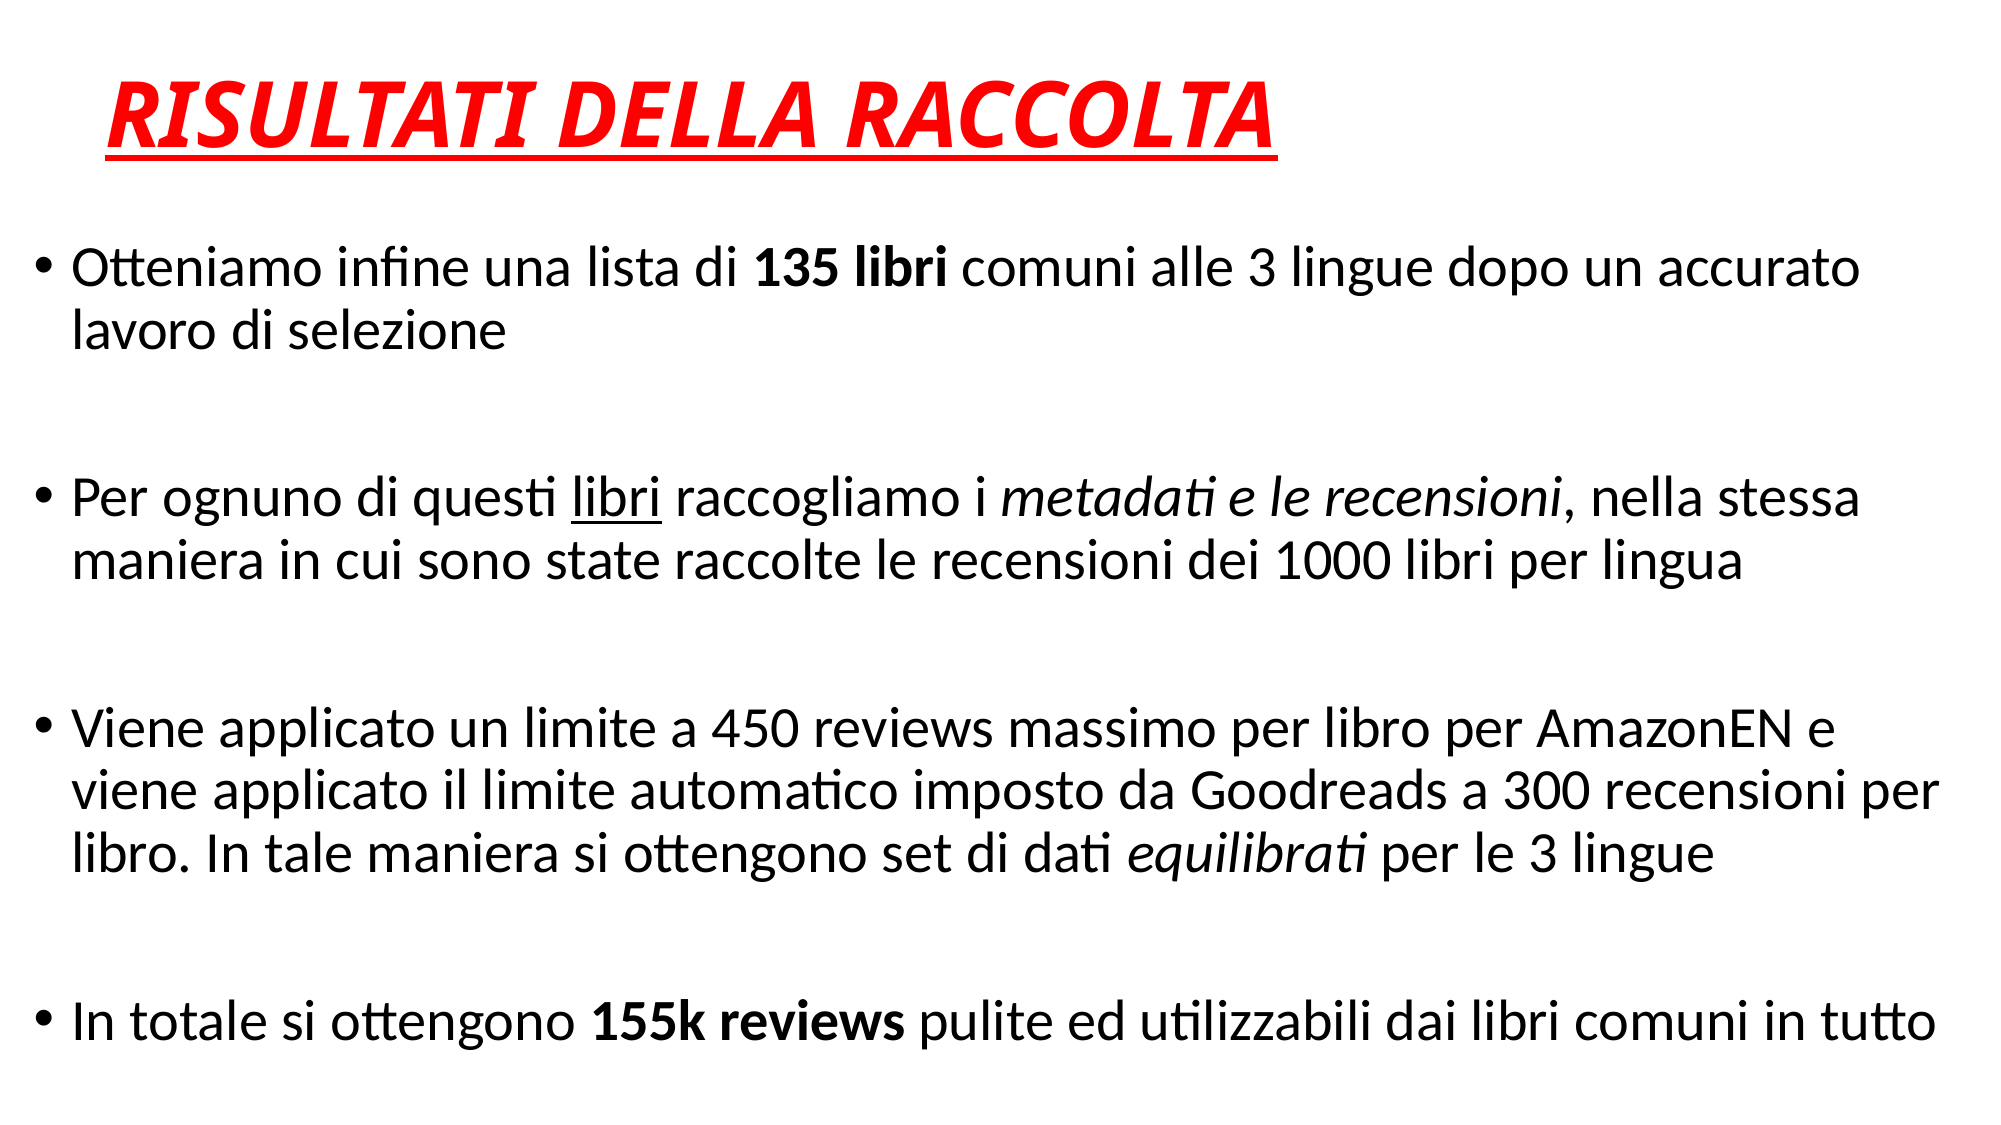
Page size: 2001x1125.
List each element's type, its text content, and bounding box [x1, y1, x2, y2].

title RISULTATI DELLA RACCOLTA [90, 7, 1863, 228]
list Otteniamo infine una lista di 135 libri comuni alle 3 lingue dopo un accurato lavoro di selezione Per ognuno di questi libri raccogliamo i metadati e le recensioni, nella stessa maniera in cui sono state raccolte le recensioni dei 1000 libri per lingua Viene applicato un limite a 450 reviews massimo per libro per AmazonEN e viene applicato il limite automatico imposto da Goodreads a 300 recensioni per libro. In tale maniera si ottengono set di dati equilibrati per le 3 lingue In totale si ottengono 155k reviews pulite ed utilizzabili dai libri comuni in tutto [18, 228, 1975, 1125]
